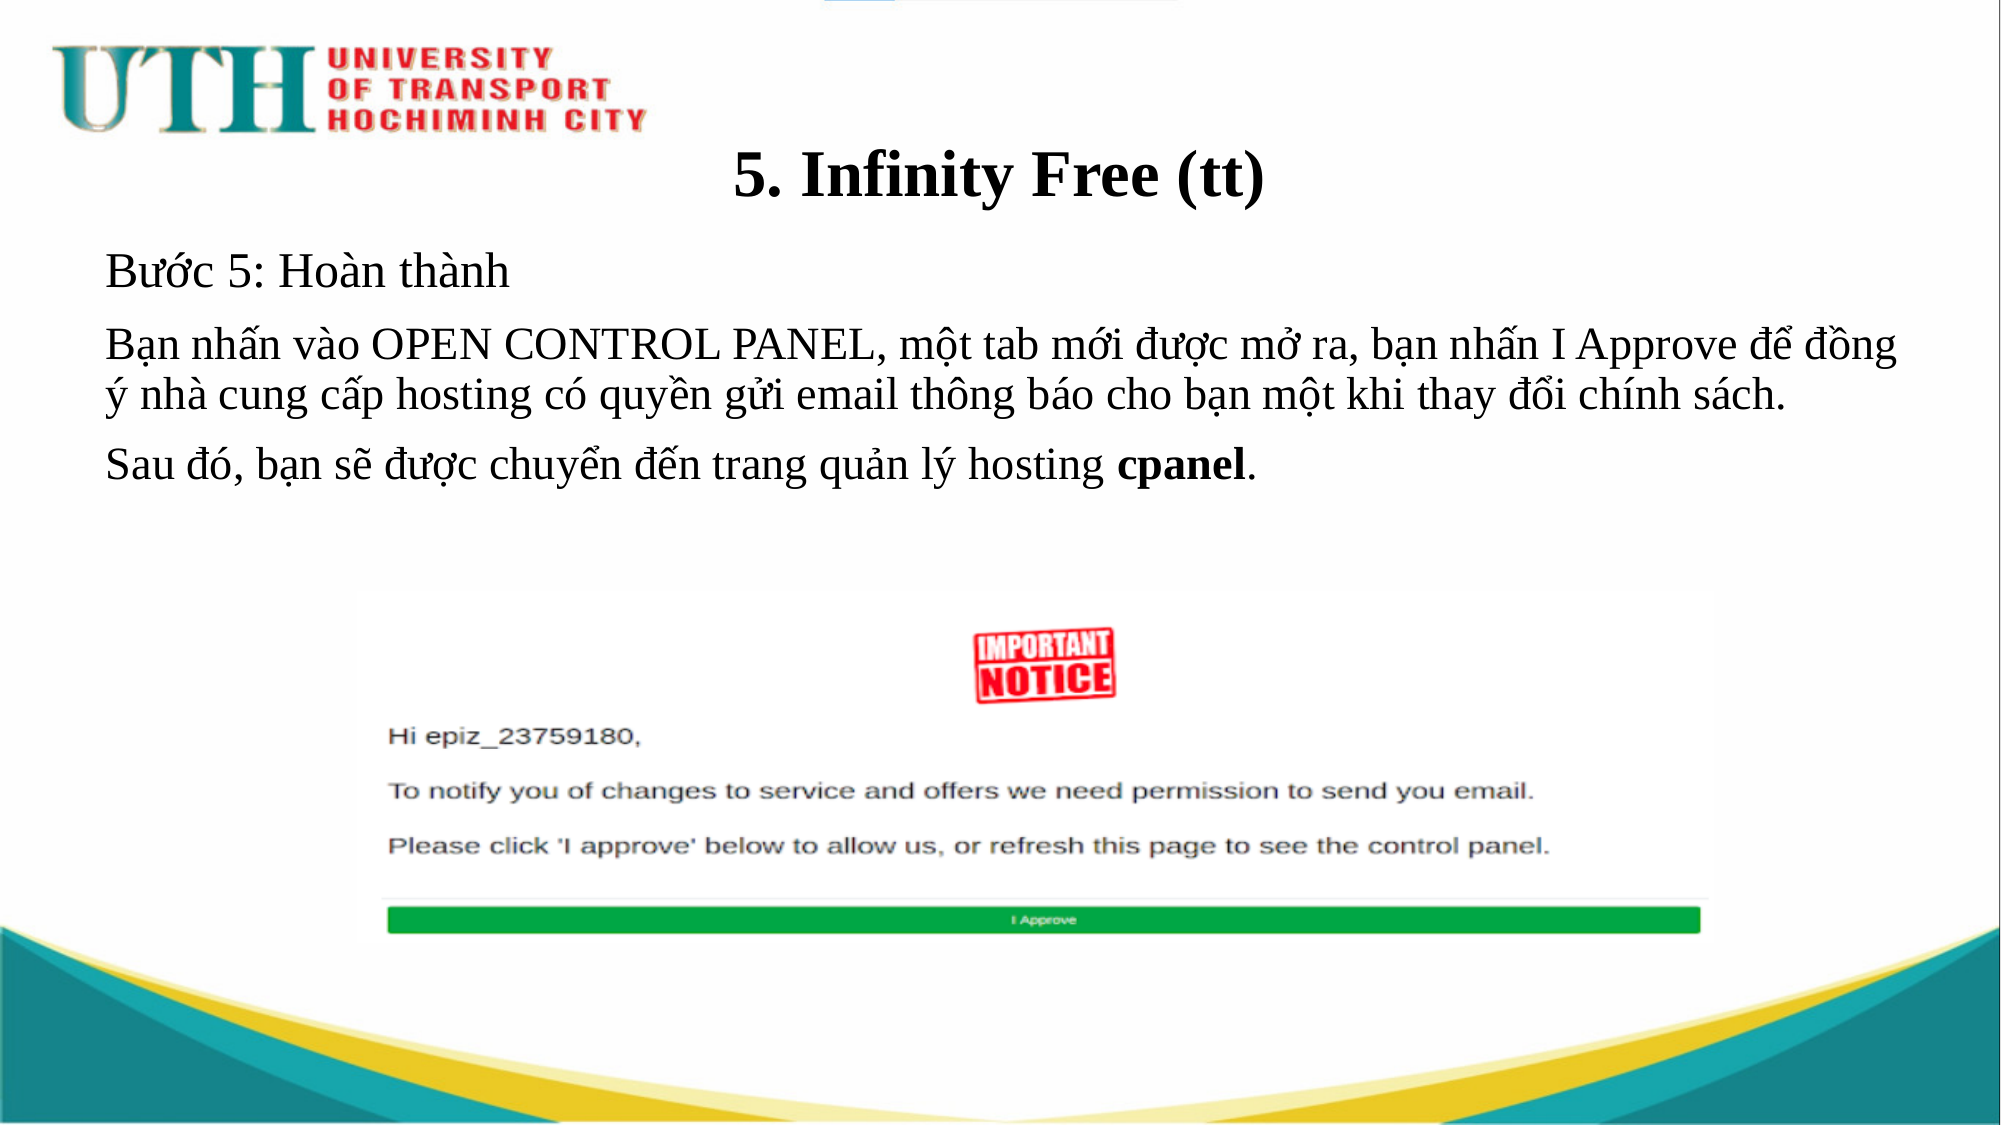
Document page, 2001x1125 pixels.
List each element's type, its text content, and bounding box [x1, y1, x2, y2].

list Bước 5: Hoàn thành Bạn nhấn vào OPEN CONTROL PANEL, một tab mới được mở ra, bạn nhấn I Approve để đồng ý nhà cung cấp hosting có quyền gửi email thông báo cho bạn một khi thay đổi chính sách. Sau đó, bạn sẽ được chuyển đến trang quản lý hosting cpanel. [90, 237, 1922, 553]
slide_number [1412, 1042, 1863, 1103]
picture [0, 0, 2001, 1125]
title 5. Infinity Free (tt) [137, 111, 1863, 237]
